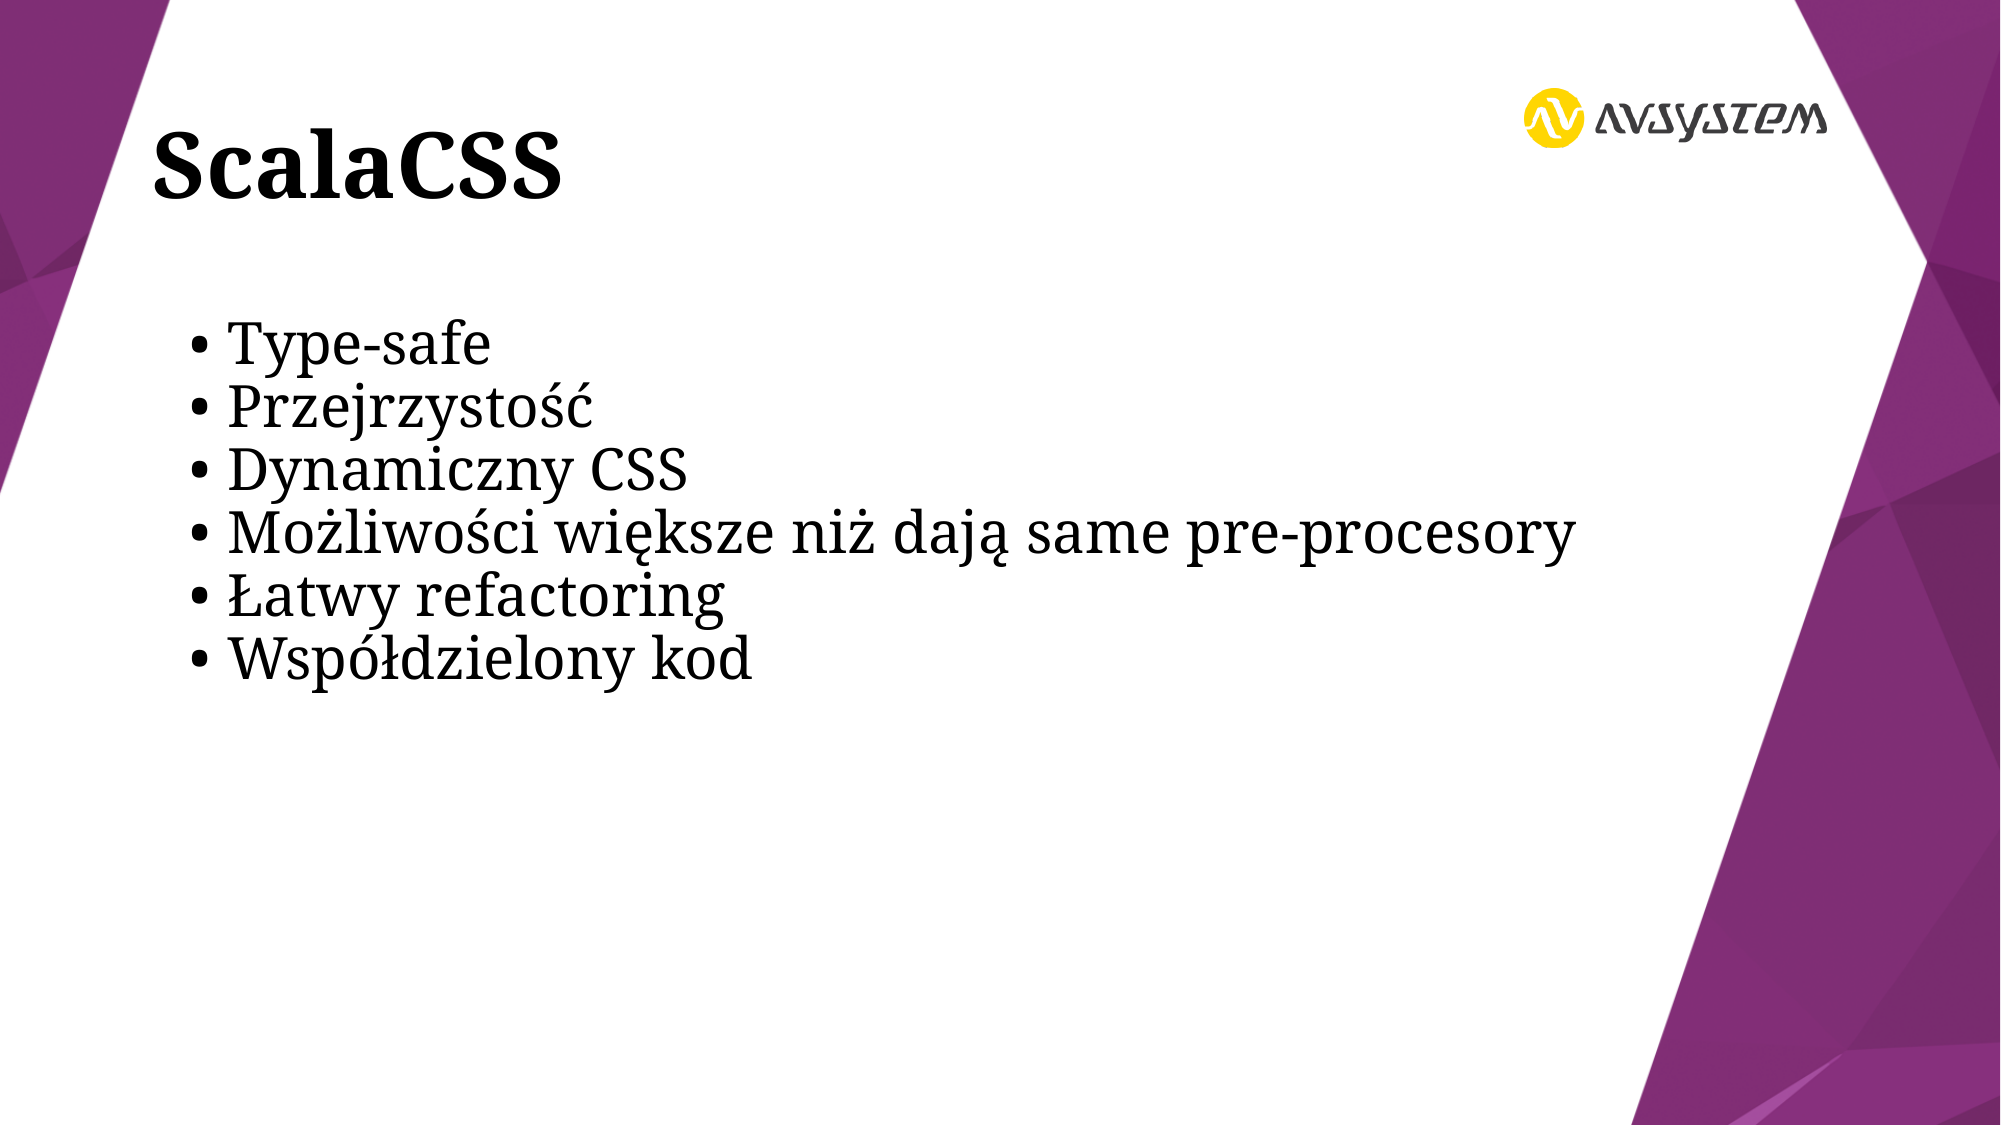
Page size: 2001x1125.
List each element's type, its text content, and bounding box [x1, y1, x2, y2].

title ScalaCSS [137, 59, 1863, 278]
picture [0, 0, 2001, 1125]
list Type-safe Przejrzystość Dynamiczny CSS Możliwości większe niż dają same pre-procesory Łatwy refactoring Współdzielony kod [137, 299, 1863, 1014]
